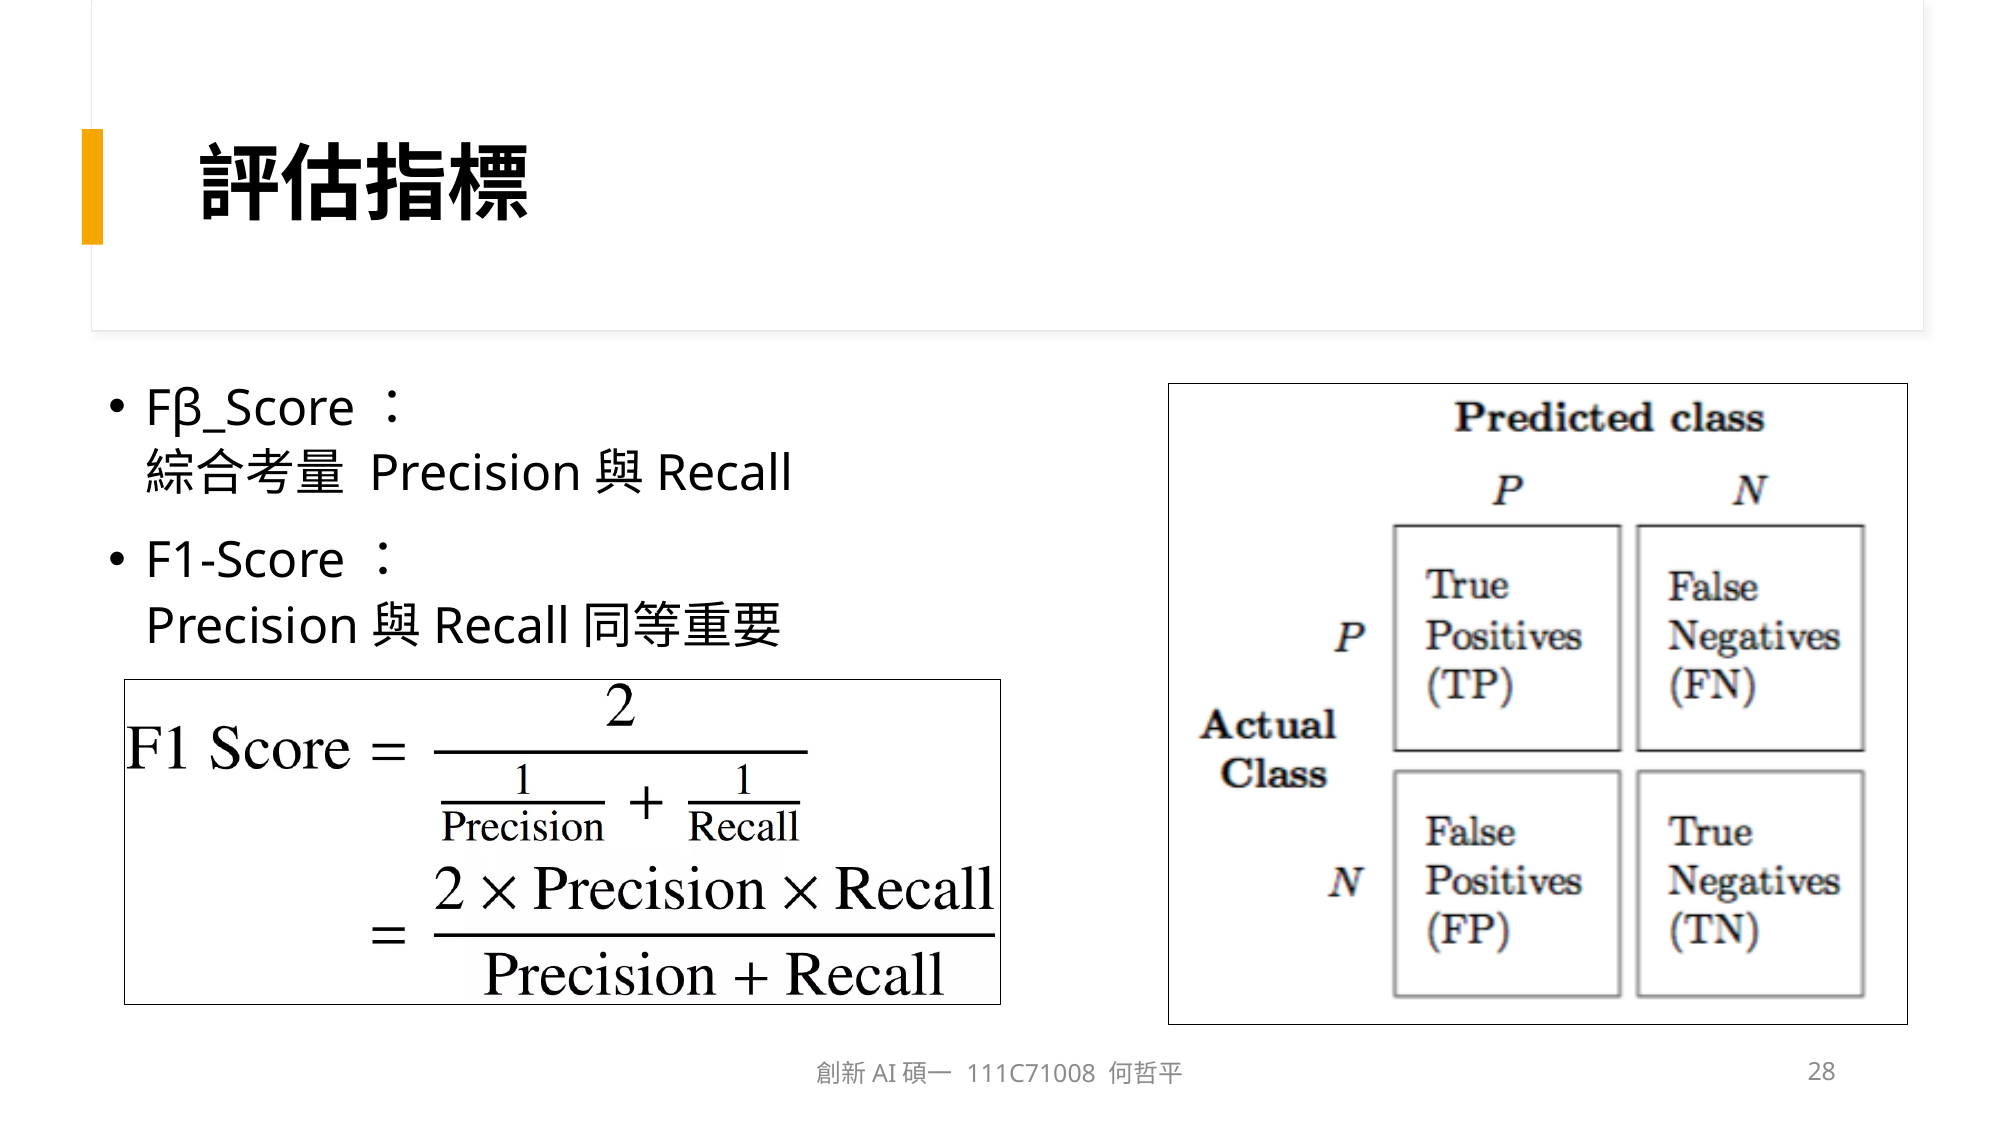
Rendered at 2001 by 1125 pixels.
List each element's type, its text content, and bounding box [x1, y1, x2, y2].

picture [124, 679, 1000, 1004]
title 評估指標 [183, 90, 1851, 284]
slide_number 28 [1401, 1042, 1851, 1103]
picture [1168, 383, 1907, 1024]
list Fβ_Score： 綜合考量 Precision與Recall F1-Score： Precision與Recall同等重要 [93, 361, 1432, 965]
footer 創新AI碩一 111C71008 何哲平 [662, 1042, 1338, 1103]
